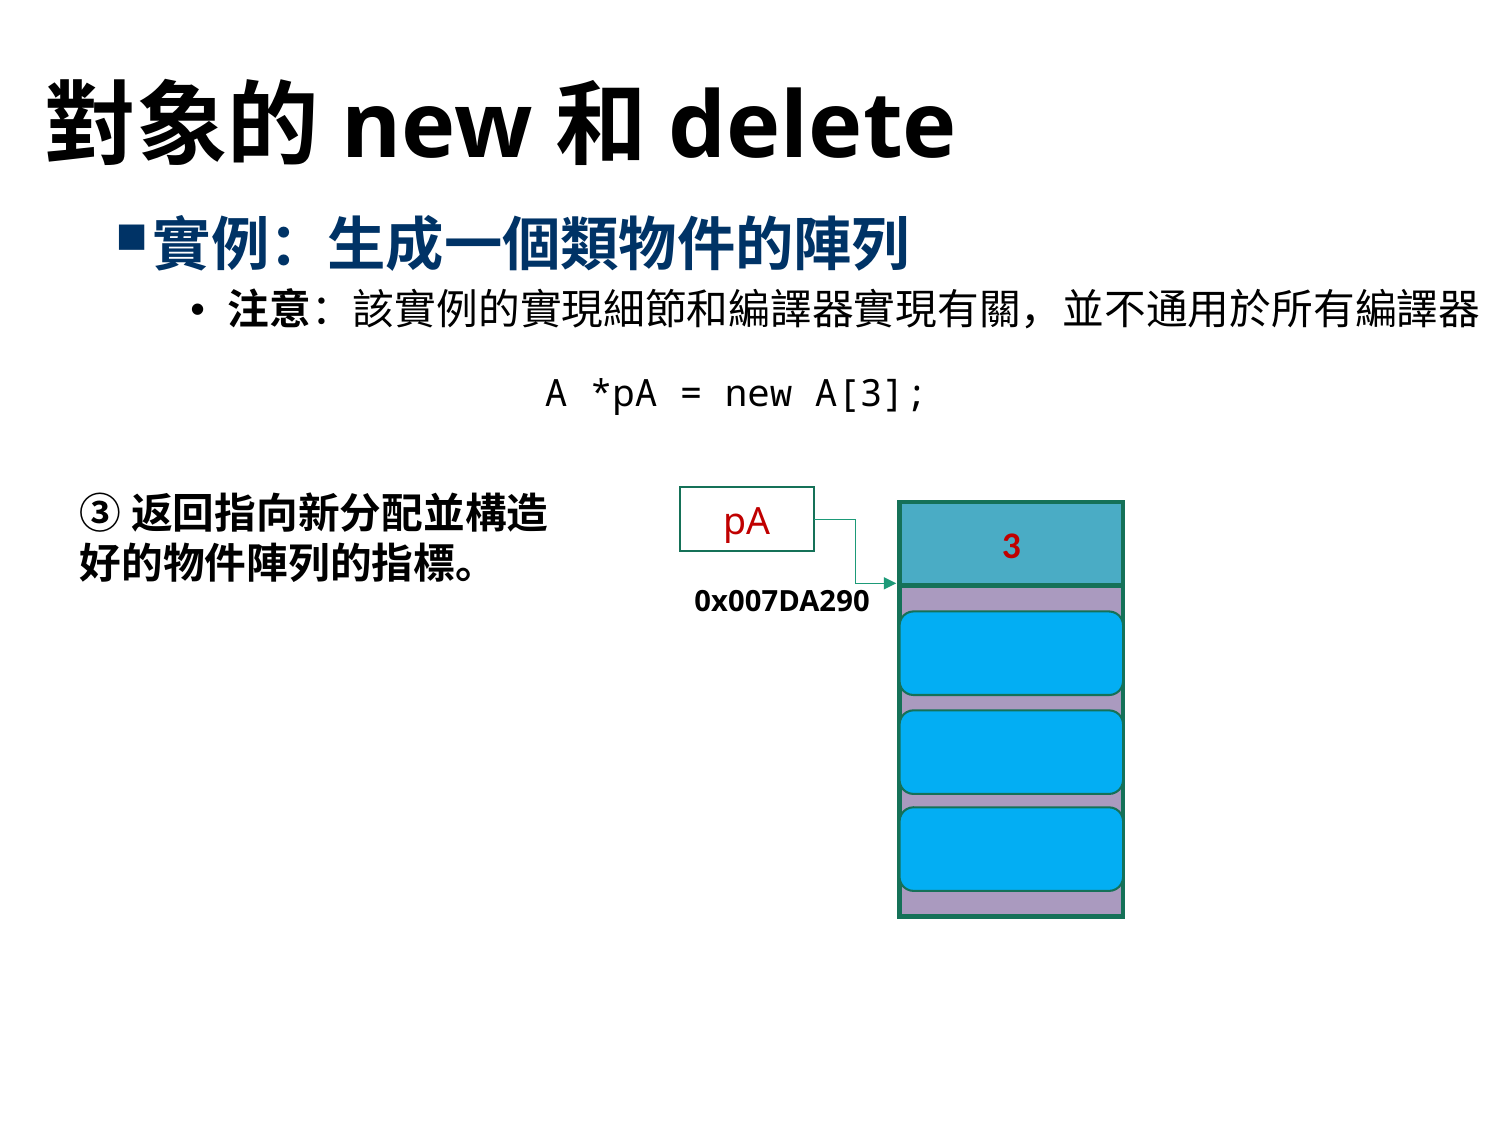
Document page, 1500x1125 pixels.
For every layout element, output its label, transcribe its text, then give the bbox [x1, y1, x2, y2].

text_box A *pA = new A[3]; [530, 361, 951, 422]
title 對象的new和delete [29, 19, 1324, 237]
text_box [899, 501, 1124, 917]
text_box ③返回指向新分配並構造好的物件陣列的指標。 [64, 479, 100, 595]
list 實例：生成一個類物件的陣列 注意：該實例的實現細節和編譯器實現有關，並不通用於所有編譯器 [100, 208, 1500, 988]
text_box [813, 519, 897, 584]
